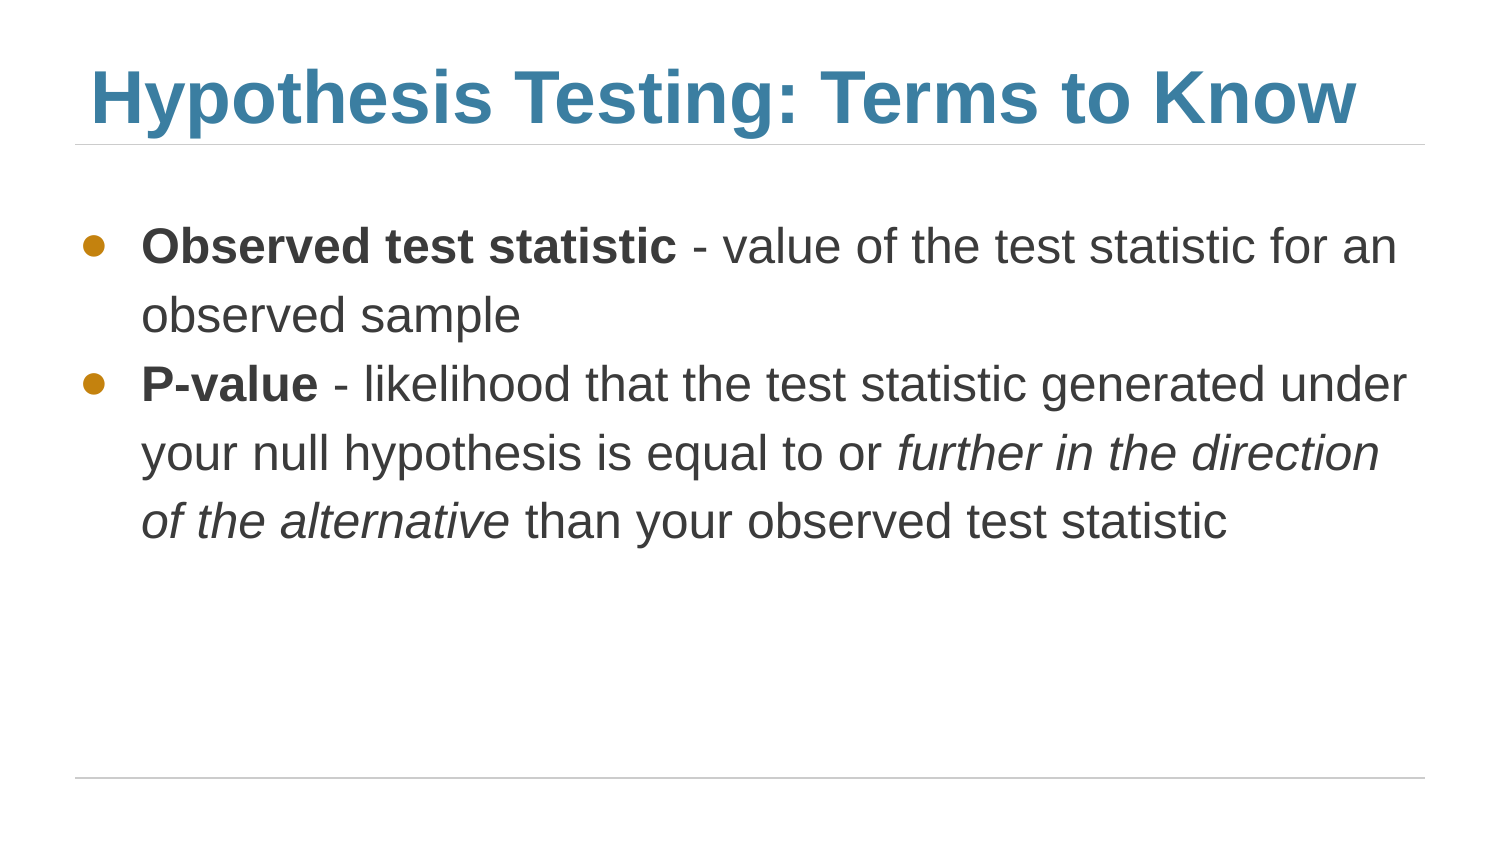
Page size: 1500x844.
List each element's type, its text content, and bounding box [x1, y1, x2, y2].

title Hypothesis Testing: Terms to Know [75, 33, 1449, 145]
list Observed test statistic - value of the test statistic for an observed sample P-value - likelihood that the test statistic generated under your null hypothesis is equal to or further in the direction of the alternative than your observed test statistic [51, 189, 1449, 829]
